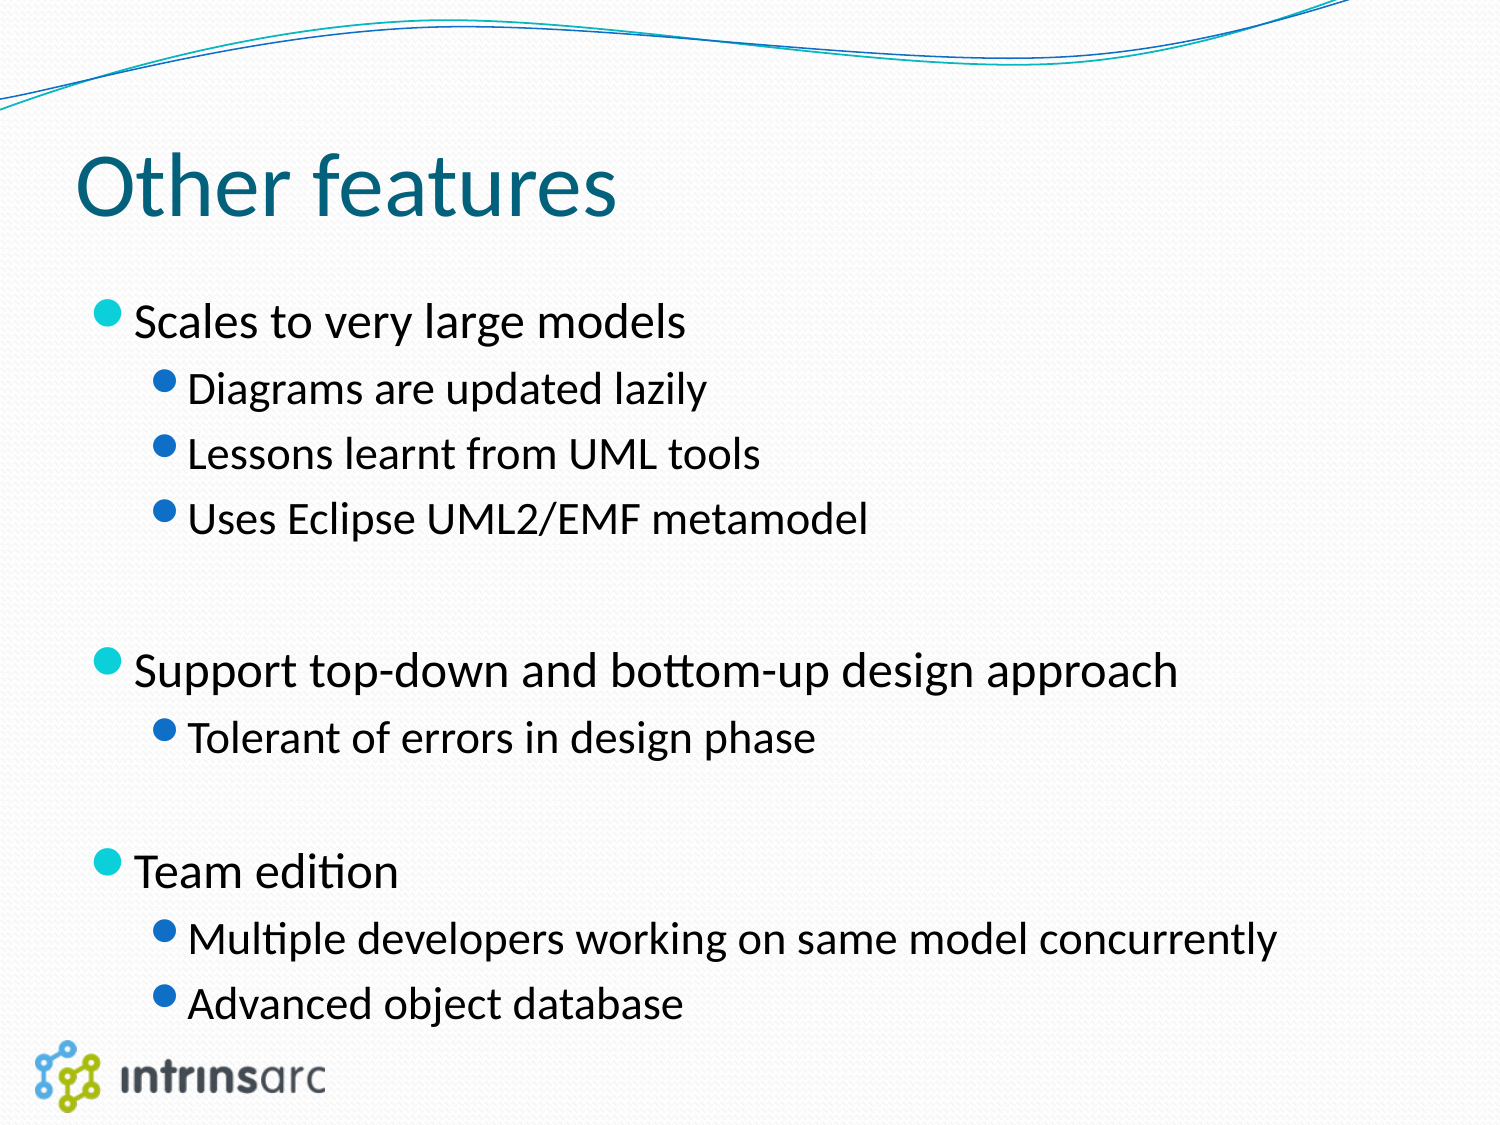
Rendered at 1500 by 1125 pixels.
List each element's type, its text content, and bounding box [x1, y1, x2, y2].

list Scales to very large models Diagrams are updated lazily Lessons learnt from UML tools Uses Eclipse UML2/EMF metamodel Support top-down and bottom-up design approach Tolerant of errors in design phase Team edition Multiple developers working on same model concurrently Advanced object database [75, 281, 1425, 1038]
picture [35, 997, 325, 1114]
title Other features [75, 82, 1425, 235]
